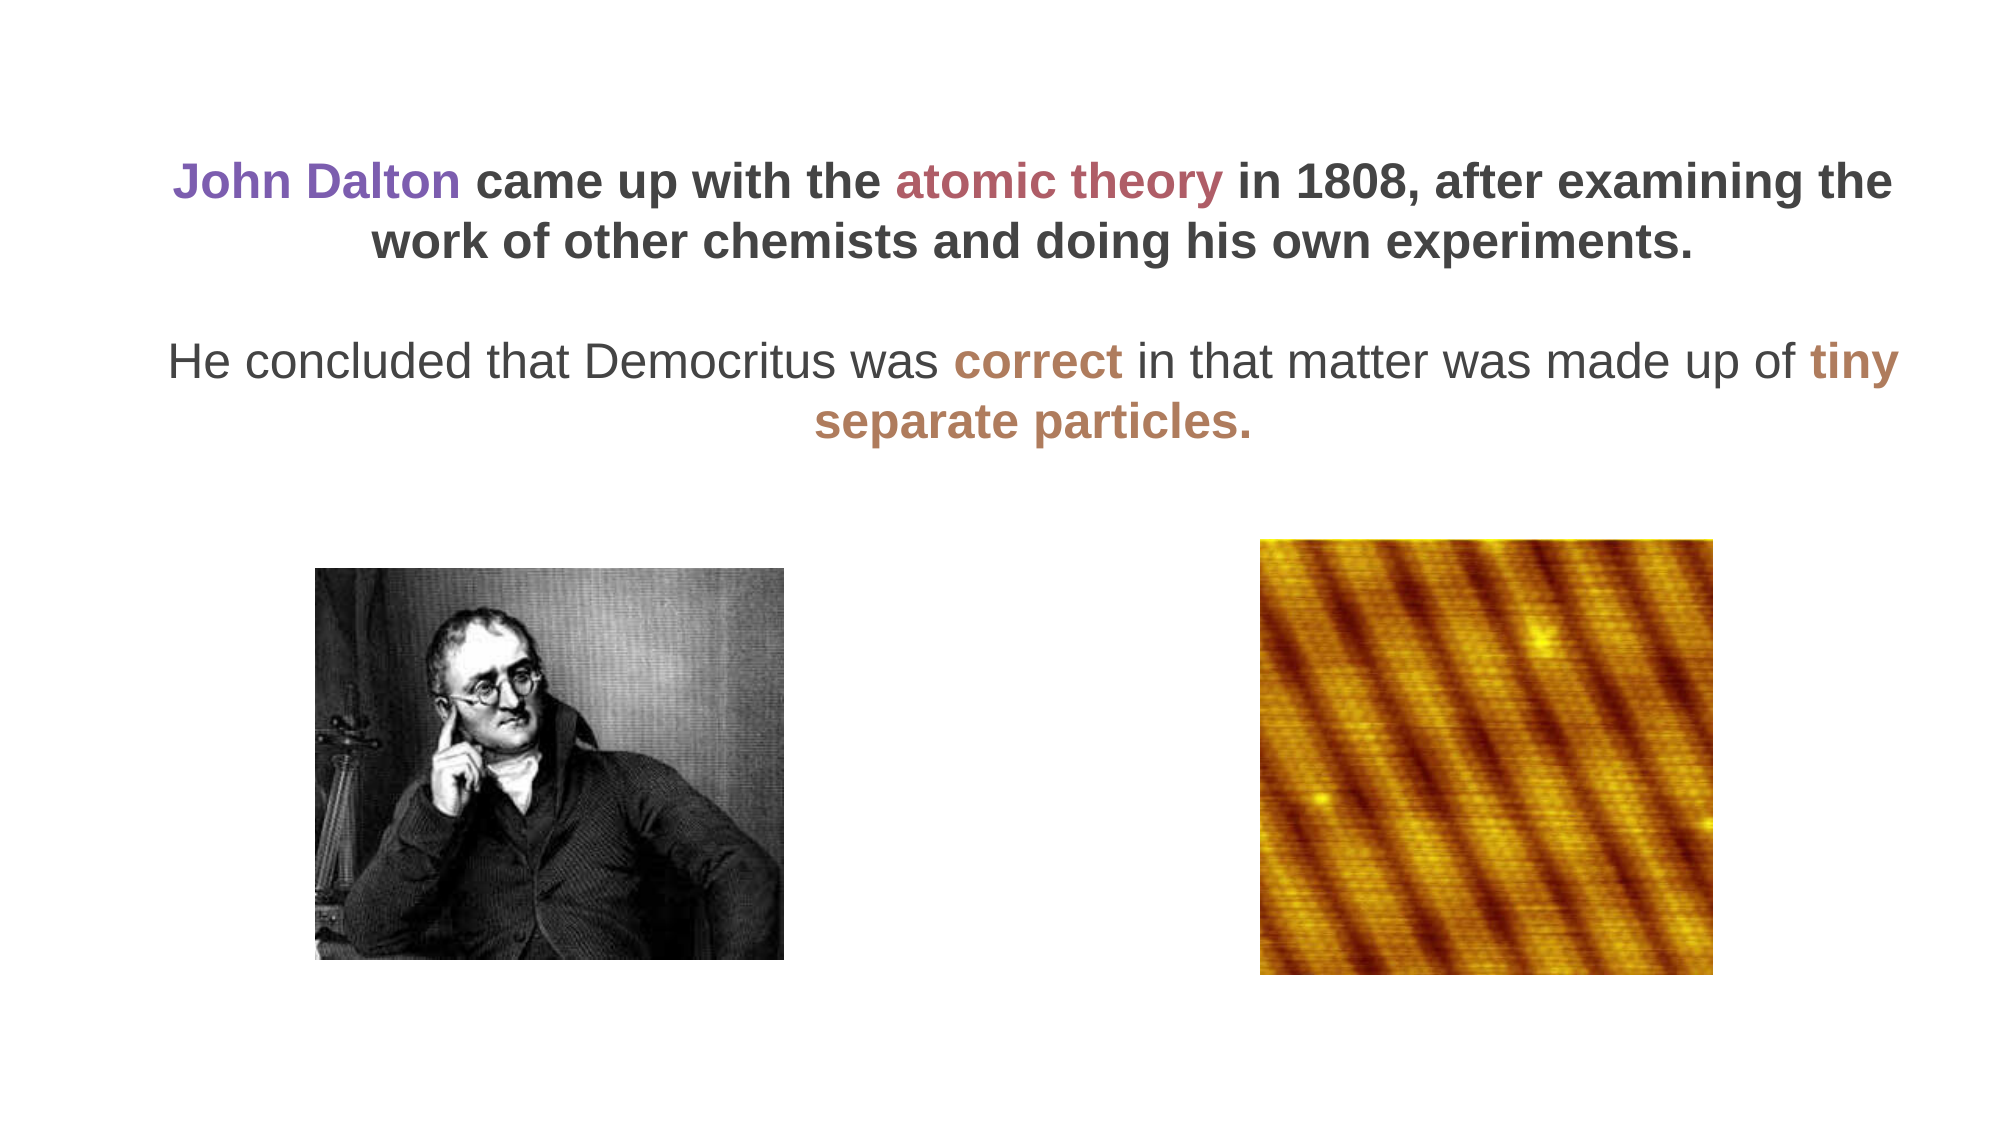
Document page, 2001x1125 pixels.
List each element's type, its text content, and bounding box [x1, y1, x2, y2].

picture [315, 568, 784, 960]
text_box John Dalton came up with the atomic theory in 1808, after examining the work of other chemists and doing his own experiments. He concluded that Democritus was correct in that matter was made up of tiny separate particles. [116, 141, 1950, 457]
picture [1260, 539, 1713, 975]
